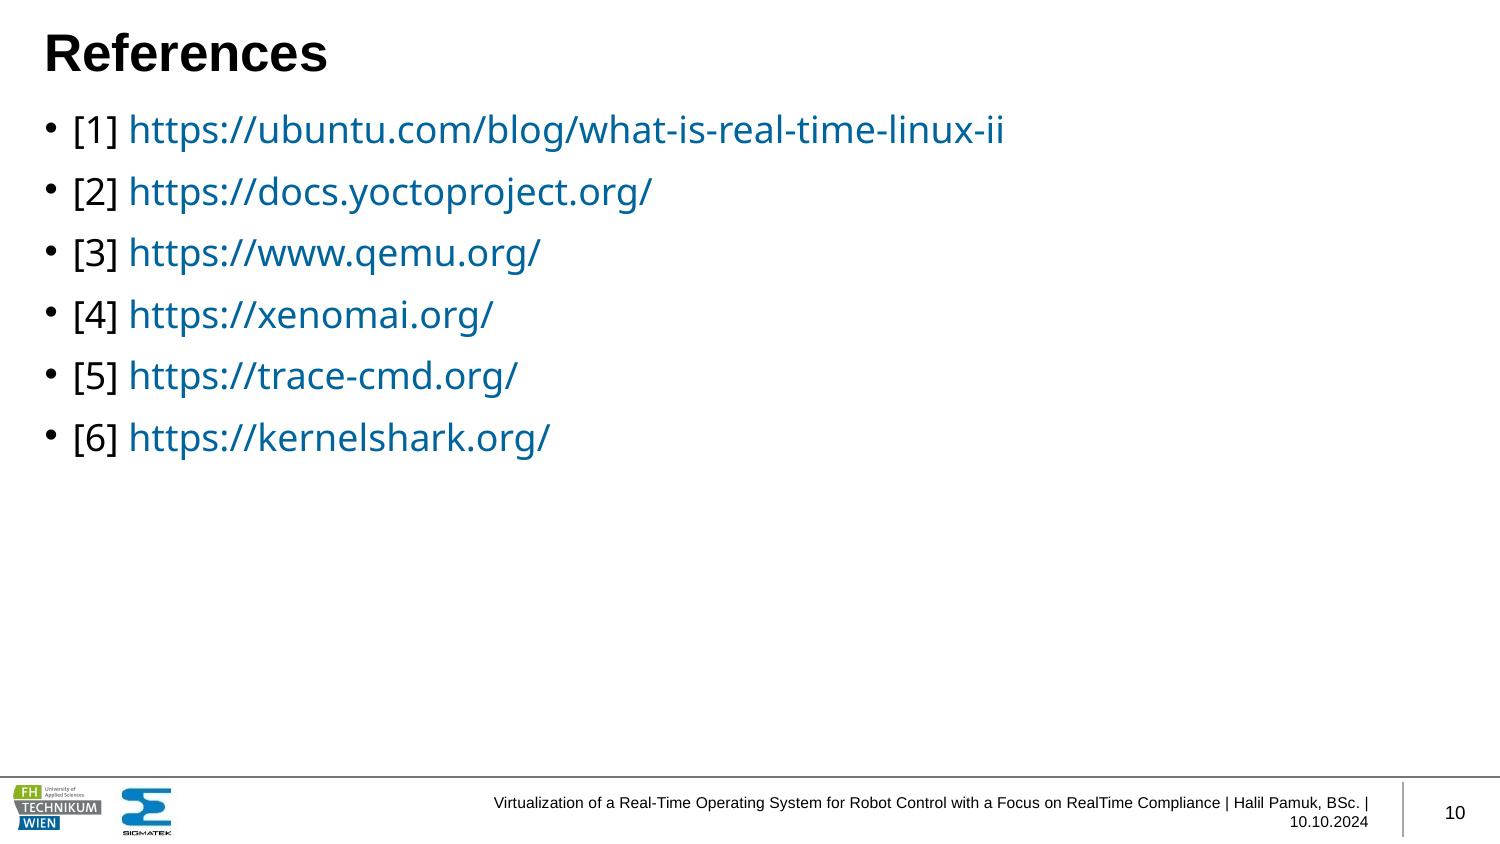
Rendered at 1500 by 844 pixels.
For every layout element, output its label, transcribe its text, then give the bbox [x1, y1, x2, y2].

picture [0, 771, 179, 844]
footer Virtualization of a Real-Time Operating System for Robot Control with a Focus on RealTime Compliance | Halil Pamuk, BSc. | 10.10.2024 [404, 789, 1384, 835]
list [1] https://ubuntu.com/blog/what-is-real-time-linux-ii [2] https://docs.yoctoproject.org/ [3] https://www.qemu.org/ [4] https://xenomai.org/ [5] https://trace-cmd.org/ [6] https://kernelshark.org/ [29, 99, 1469, 760]
slide_number 10 [1401, 789, 1481, 835]
title References [29, 18, 1469, 91]
